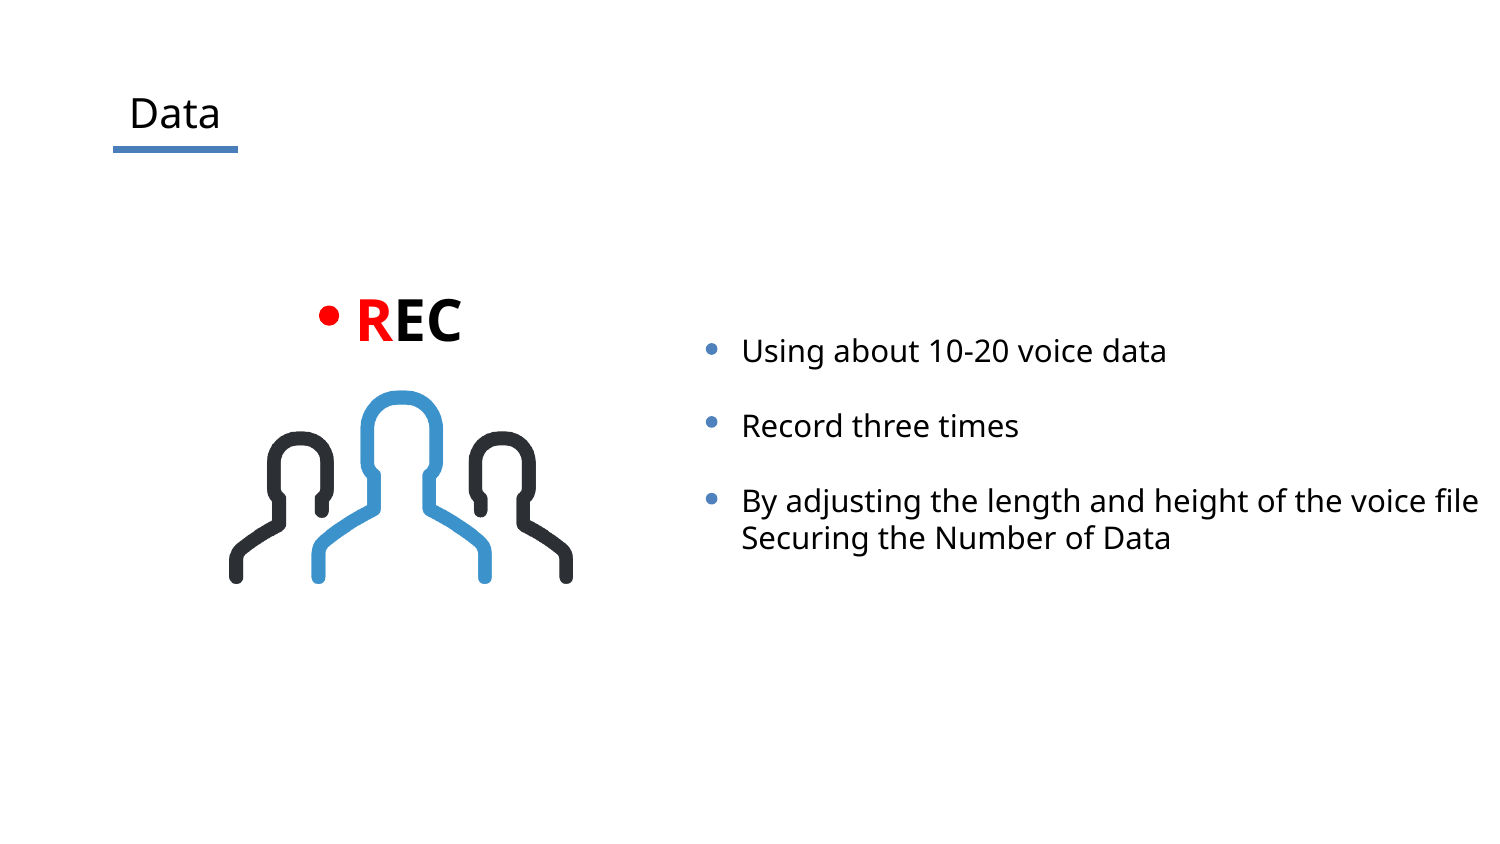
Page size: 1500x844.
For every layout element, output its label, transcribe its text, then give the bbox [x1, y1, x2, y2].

text_box [705, 343, 718, 355]
text_box [705, 492, 718, 505]
text_box [705, 416, 718, 428]
text_box Data [114, 79, 236, 144]
picture [229, 315, 573, 659]
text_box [320, 275, 481, 362]
text_box Using about 10-20 voice data Record three times By adjusting the length and height of the voice file Securing the Number of Data [726, 323, 1496, 564]
